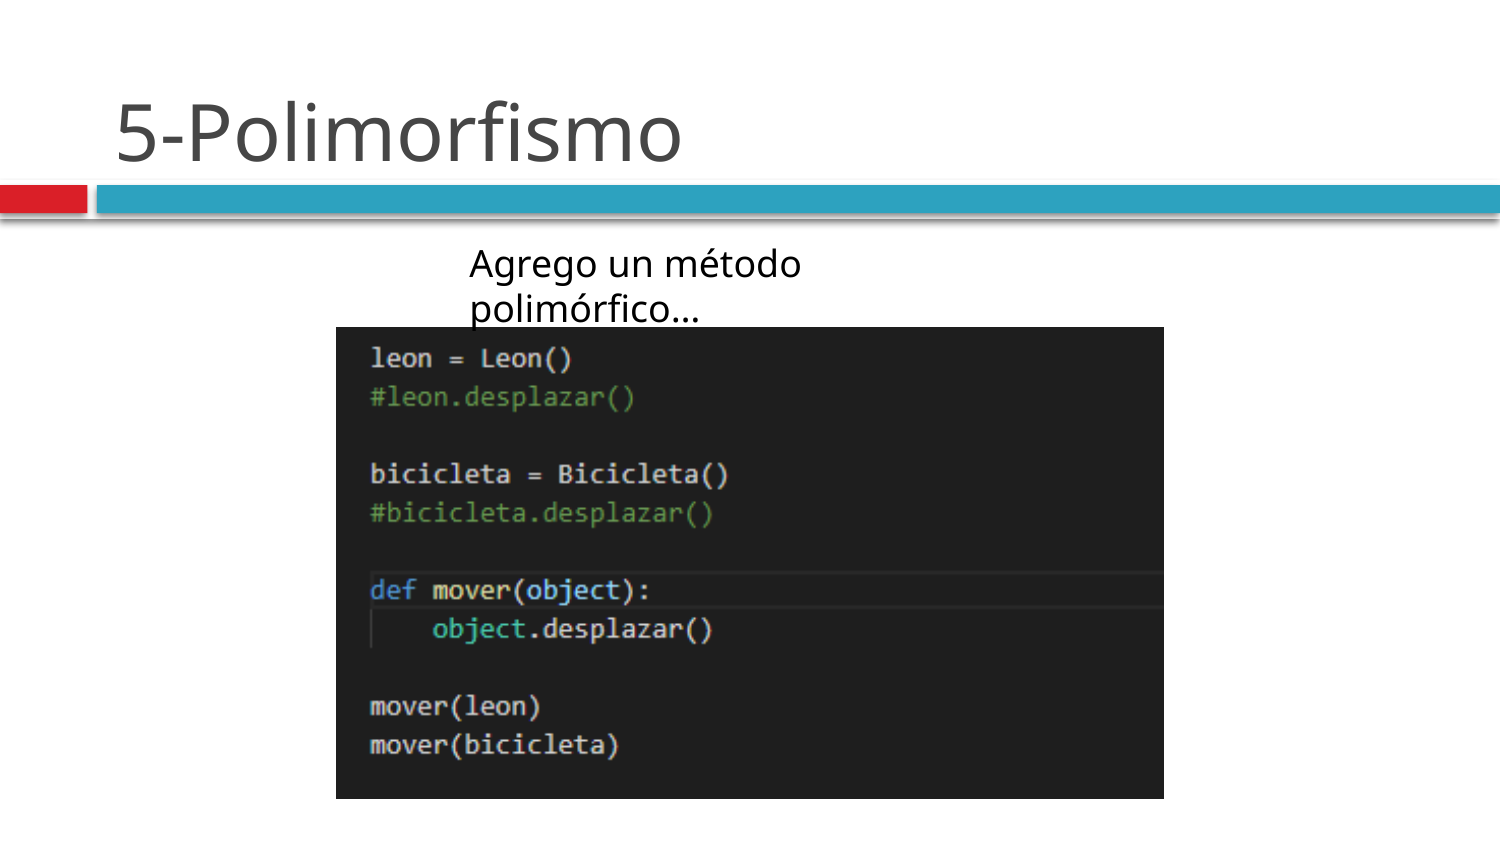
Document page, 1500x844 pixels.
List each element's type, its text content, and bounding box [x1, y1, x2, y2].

text_box Agrego un método polimórfico… [454, 232, 998, 326]
picture [336, 327, 1164, 799]
title 5-Polimorfismo [99, 19, 1438, 185]
